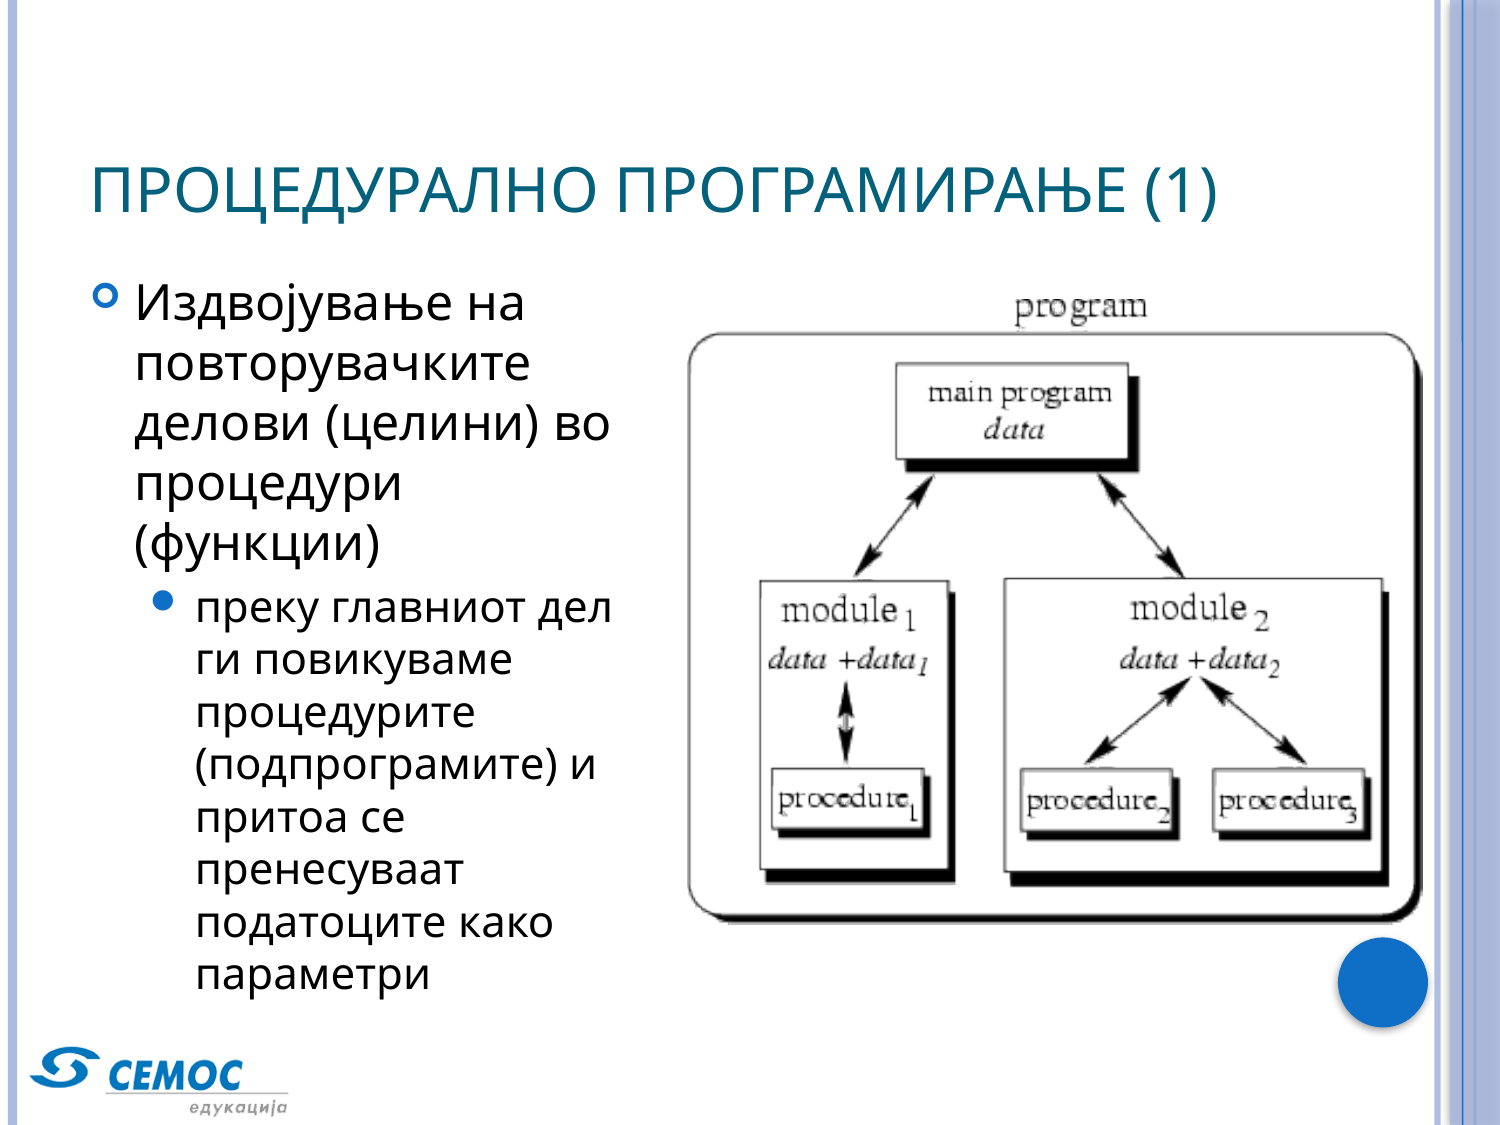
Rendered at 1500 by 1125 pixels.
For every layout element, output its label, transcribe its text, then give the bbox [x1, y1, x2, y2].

list Издвојување на повторувачките делови (целини) во процедури (функции) преку главниот дел ги повикуваме процедурите (подпрограмите) и притоа се пренесуваат податоците како параметри [75, 262, 675, 1013]
picture [686, 299, 1423, 926]
picture [24, 1036, 295, 1125]
title Процедурално програмирање (1) [75, 45, 1300, 233]
